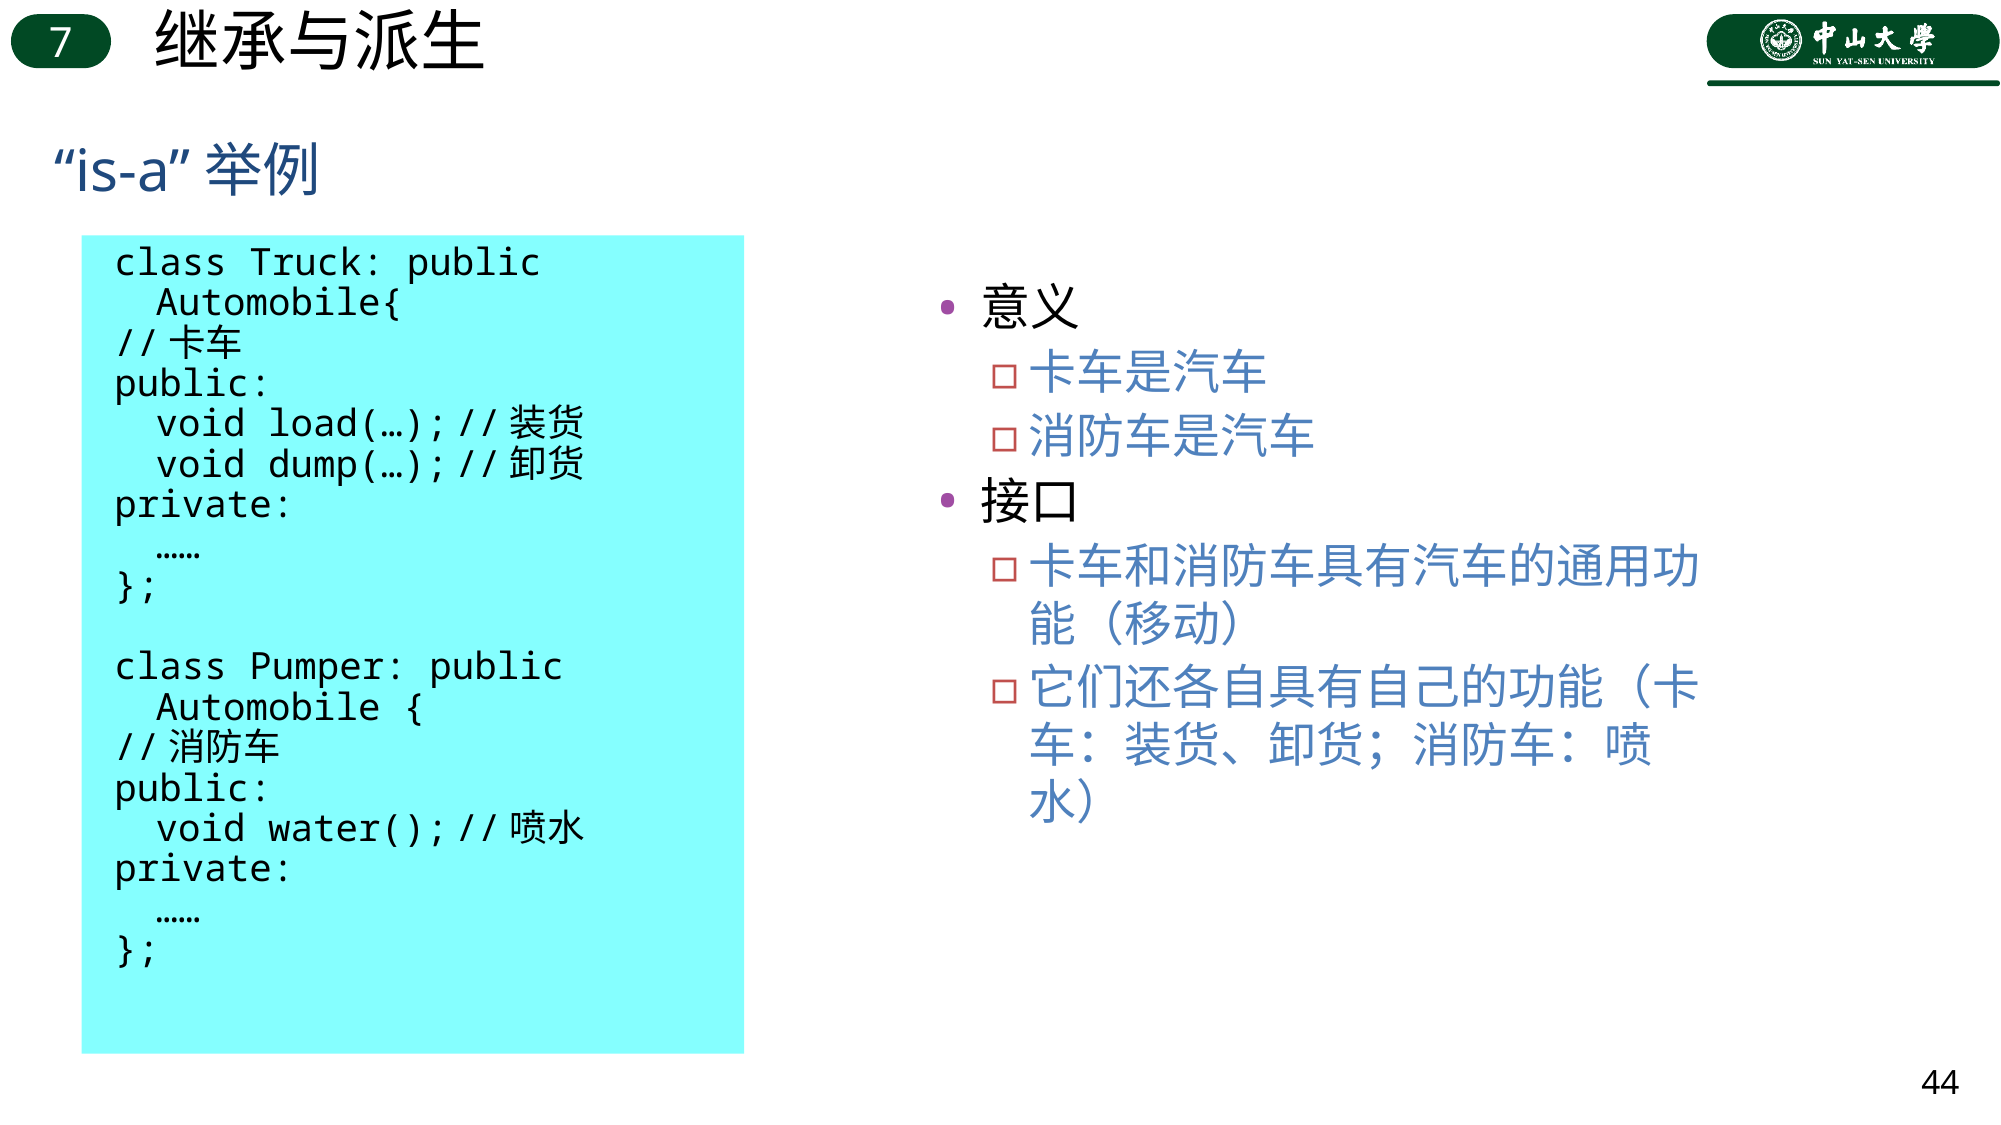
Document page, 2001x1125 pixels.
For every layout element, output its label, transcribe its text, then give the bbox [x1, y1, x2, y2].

text_box 继承与派生 [138, 0, 503, 87]
picture [1749, 8, 1957, 82]
list class Truck: public Automobile{ //卡车 public: void load(…); //装货 void dump(…); //卸货 private: …… }; class Pumper: public Automobile { //消防车 public: void water(); //喷水 private: …… }; [81, 235, 745, 1054]
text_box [1706, 14, 2000, 87]
text_box 意义 卡车是汽车 消防车是汽车 接口 卡车和消防车具有汽车的通用功能（移动） 它们还各自具有自己的功能（卡车：装货、卸货；消防车：喷水） [905, 268, 1750, 1087]
text_box 7 [9, 13, 113, 70]
text_box “is-a”举例 [39, 101, 1390, 235]
slide_number 44 [1901, 1053, 1975, 1114]
